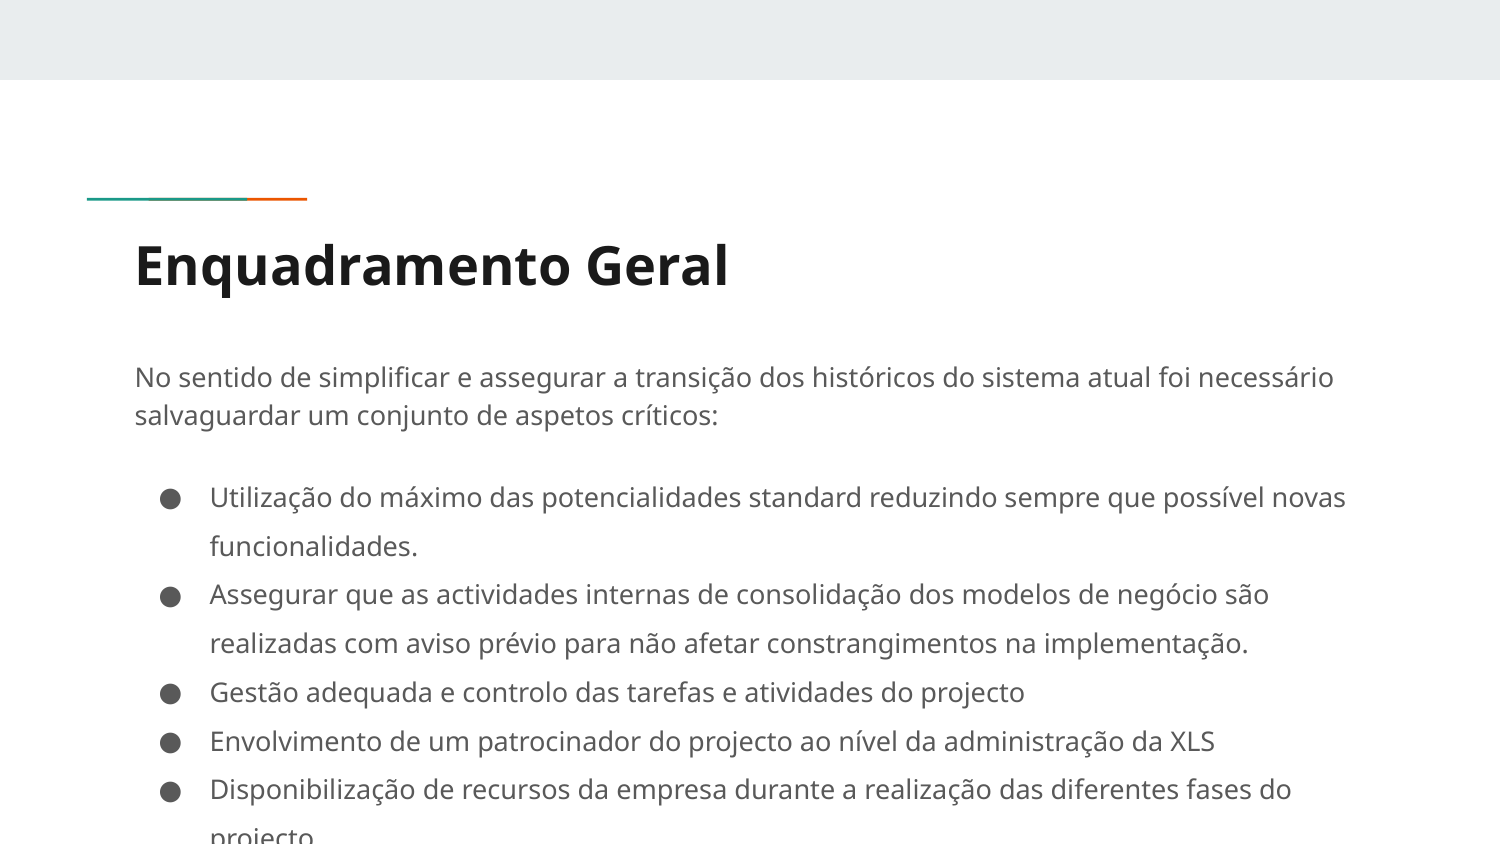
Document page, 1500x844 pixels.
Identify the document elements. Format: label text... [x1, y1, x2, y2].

title Enquadramento Geral [119, 216, 1381, 305]
list No sentido de simplificar e assegurar a transição dos históricos do sistema atual foi necessário salvaguardar um conjunto de aspetos críticos: Utilização do máximo das potencialidades standard reduzindo sempre que possível novas funcionalidades. Assegurar que as actividades internas de consolidação dos modelos de negócio são realizadas com aviso prévio para não afetar constrangimentos na implementação. Gestão adequada e controlo das tarefas e atividades do projecto Envolvimento de um patrocinador do projecto ao nível da administração da XLS Disponibilização de recursos da empresa durante a realização das diferentes fases do projecto [119, 341, 1400, 712]
